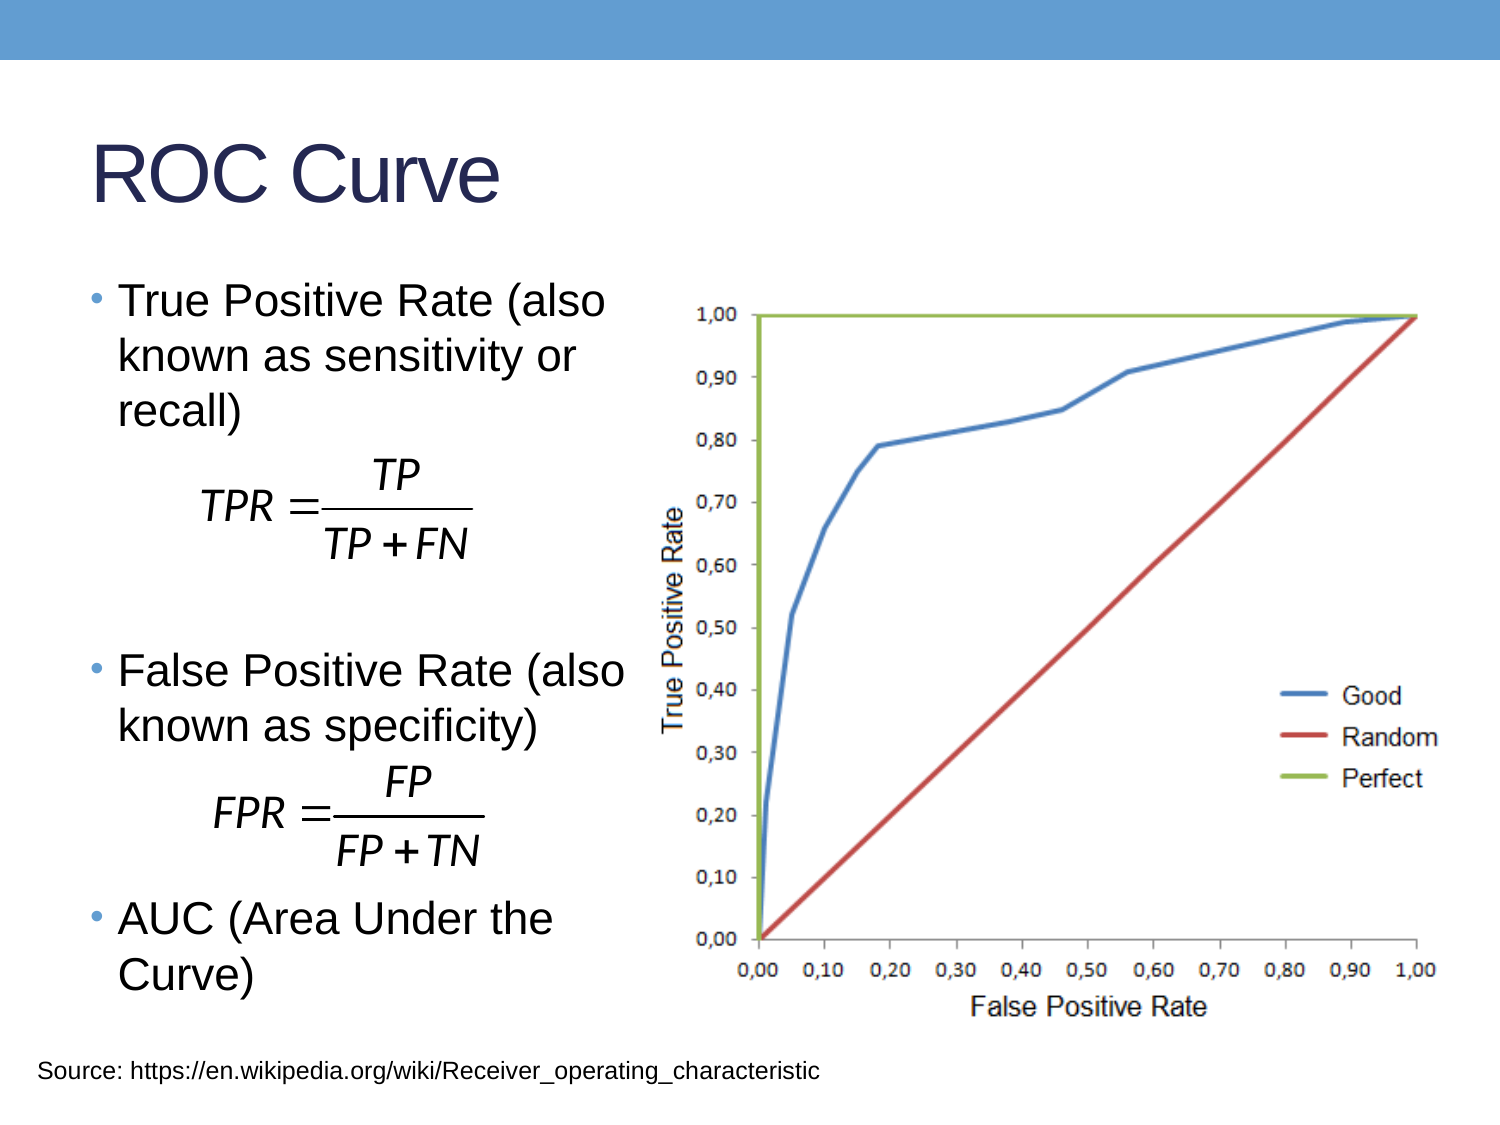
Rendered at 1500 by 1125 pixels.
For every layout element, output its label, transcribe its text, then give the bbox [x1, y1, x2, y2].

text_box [206, 751, 495, 878]
list True Positive Rate (also known as sensitivity or recall) False Positive Rate (also known as specificity) AUC (Area Under the Curve) [75, 262, 644, 1046]
text_box Source: https://en.wikipedia.org/wiki/Receiver_operating_characteristic [22, 1046, 1140, 1092]
picture [650, 292, 1461, 1039]
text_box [194, 444, 484, 571]
title ROC Curve [75, 87, 1425, 250]
